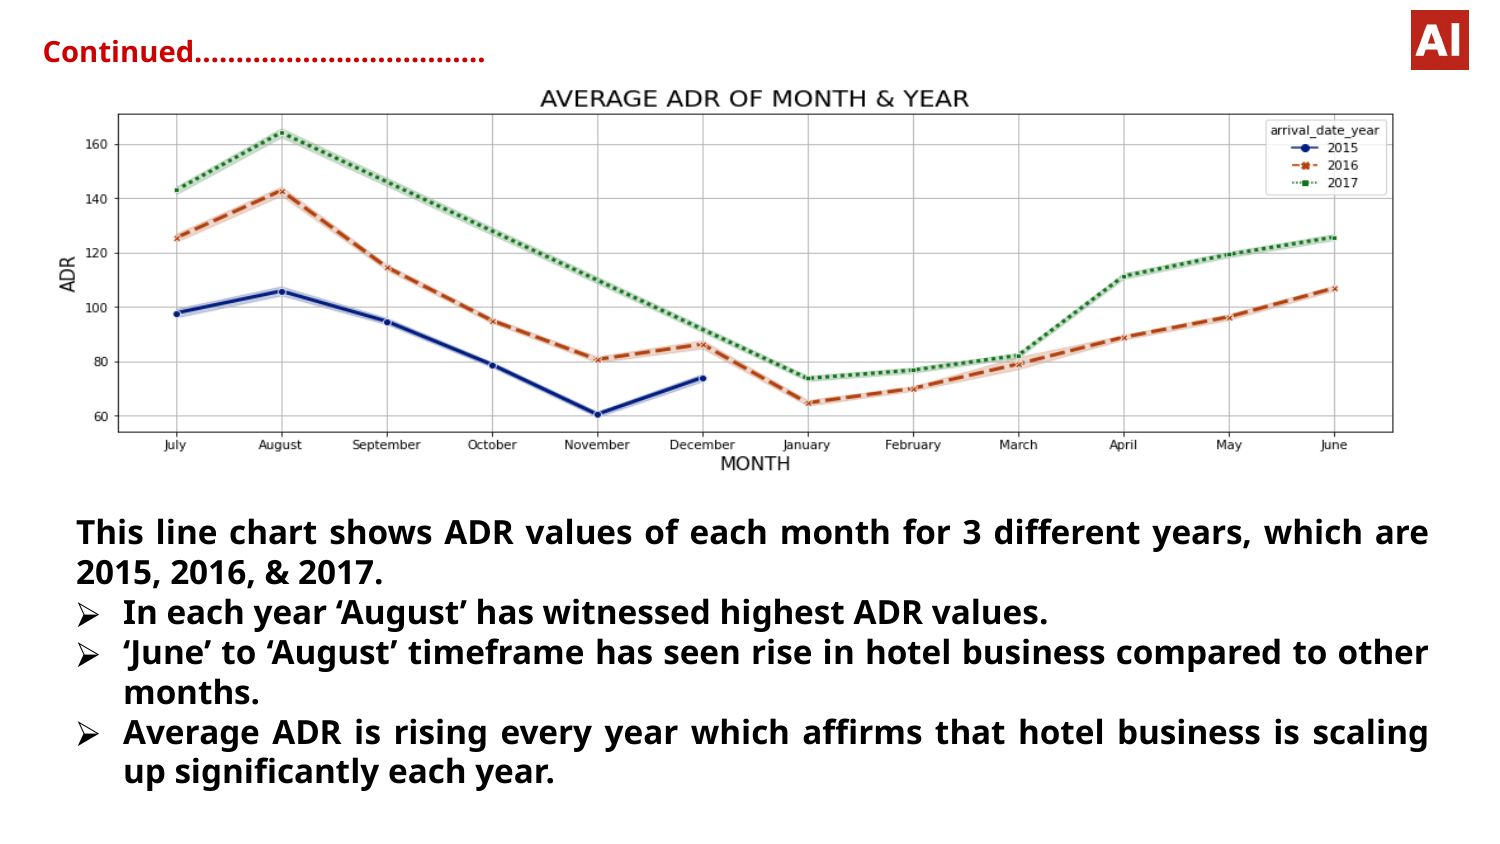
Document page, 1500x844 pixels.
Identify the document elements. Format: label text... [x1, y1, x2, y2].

text_box This line chart shows ADR values of each month for 3 different years, which are 2015, 2016, & 2017. In each year ‘August’ has witnessed highest ADR values. ‘June’ to ‘August’ timeframe has seen rise in hotel business compared to other months. Average ADR is rising every year which affirms that hotel business is scaling up significantly each year. [61, 503, 1447, 799]
picture [52, 80, 1401, 482]
text_box Continued…………………………….. [27, 26, 1400, 112]
picture [1411, 10, 1469, 70]
